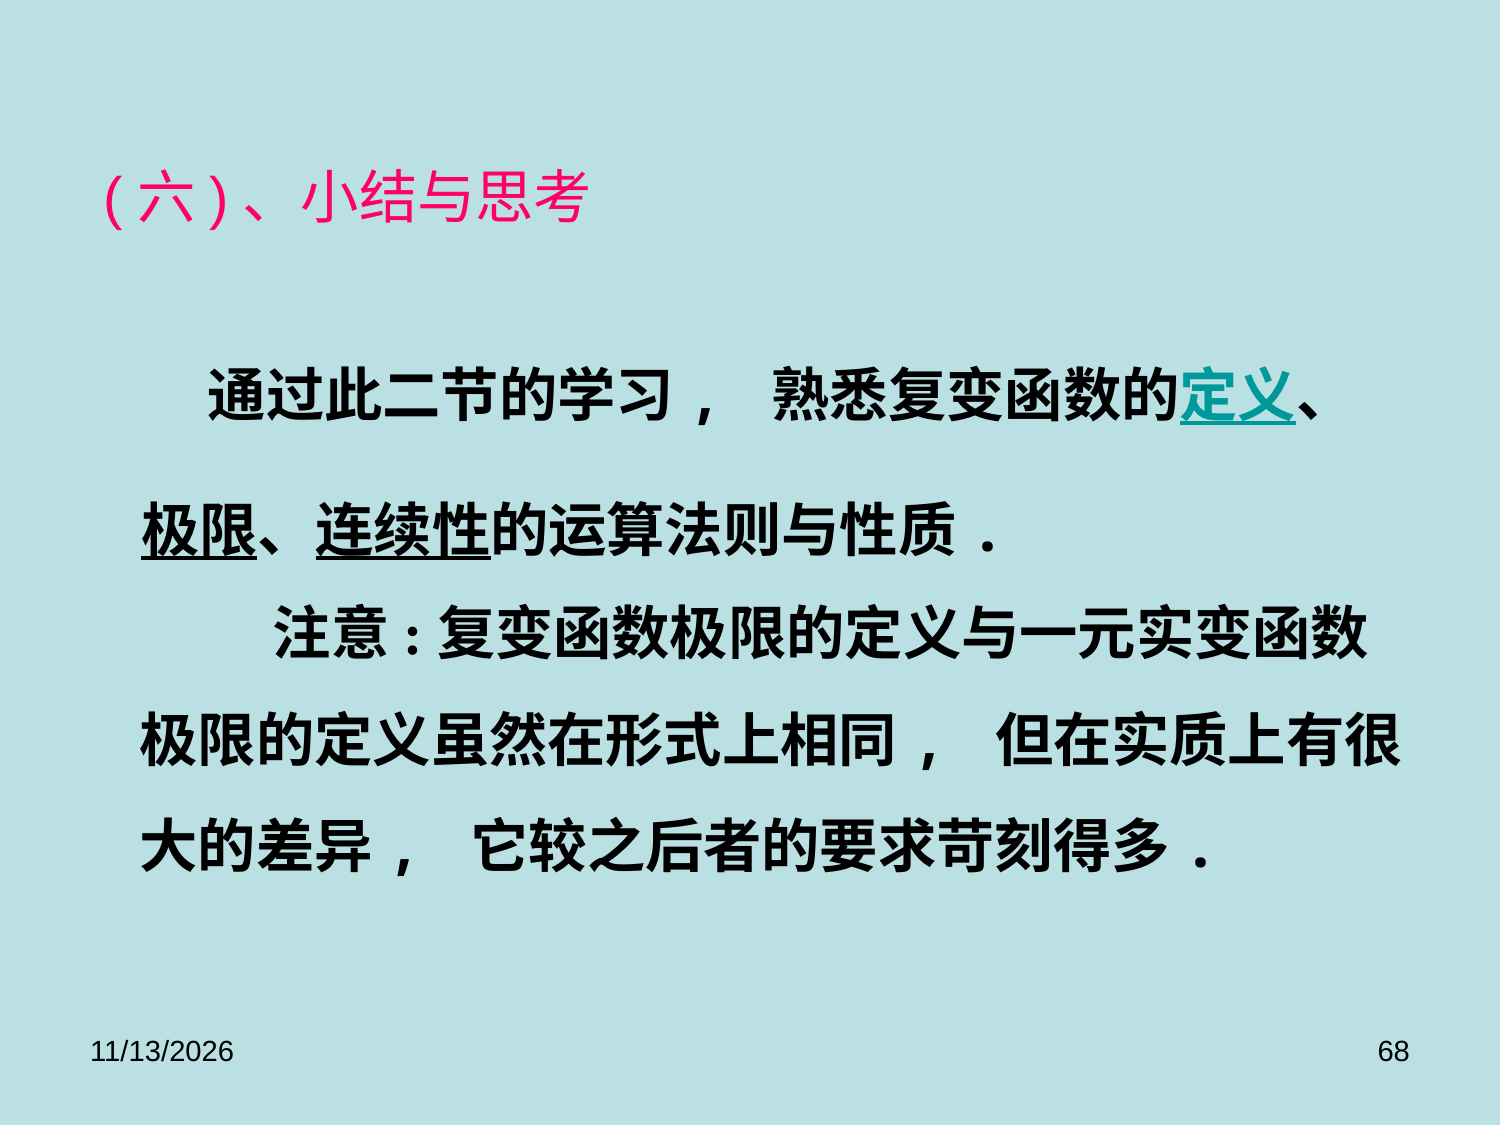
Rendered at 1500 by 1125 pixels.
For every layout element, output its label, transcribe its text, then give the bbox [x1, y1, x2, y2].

slide_number 68 [1074, 1024, 1425, 1103]
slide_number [75, 1024, 425, 1103]
text_box 注意:复变函数极限的定义与一元实变函数 极限的定义虽然在形式上相同, 但在实质上有很 大的差异, 它较之后者的要求苛刻得多. [125, 582, 1438, 887]
title (六)、小结与思考 [88, 101, 1439, 290]
text_box 通过此二节的学习, 熟悉复变函数的定义、极限、连续性的运算法则与性质. [126, 299, 1392, 582]
